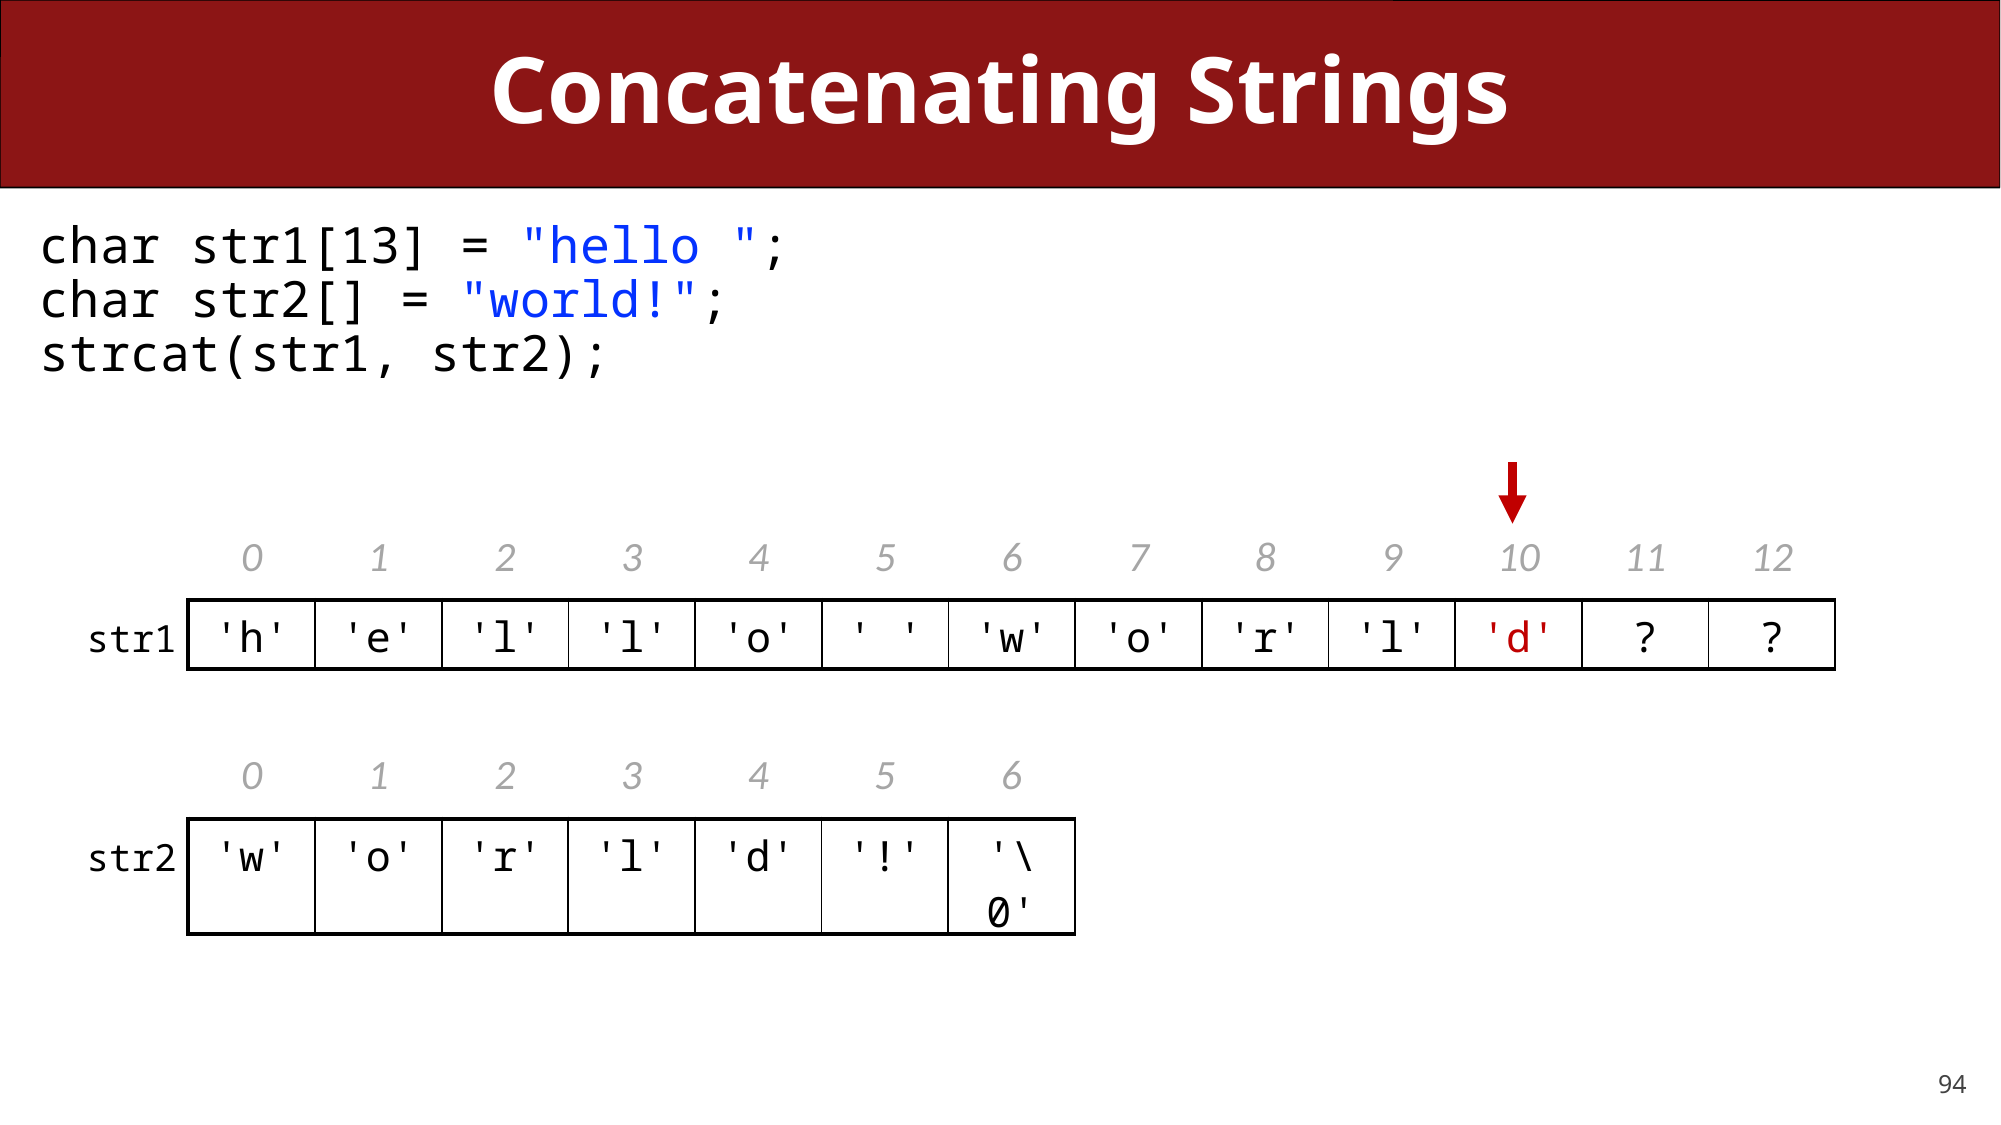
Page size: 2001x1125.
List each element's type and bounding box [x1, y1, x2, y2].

table_cell [1203, 602, 1328, 667]
table_header [188, 533, 1835, 598]
table_cell [1456, 602, 1581, 667]
table_cell [696, 821, 821, 932]
table_cell [949, 602, 1074, 667]
table_cell [949, 821, 1074, 932]
title [75, 0, 1925, 188]
table_cell [1709, 602, 1834, 667]
table_cell [569, 602, 694, 667]
table_cell [1583, 602, 1708, 667]
table_cell [190, 821, 314, 932]
table_cell [822, 821, 947, 932]
table_cell [443, 602, 568, 667]
table_cell [316, 821, 441, 932]
table_header [188, 751, 1075, 817]
table_cell [569, 821, 694, 932]
text_box [71, 608, 186, 668]
table_cell [190, 602, 314, 667]
table_cell [696, 602, 821, 667]
table_cell [1329, 602, 1454, 667]
table_cell [443, 821, 567, 932]
text_box [71, 826, 186, 887]
table_cell [823, 602, 948, 667]
table_cell [1076, 602, 1201, 667]
table_cell [316, 602, 441, 667]
list [24, 212, 1963, 1125]
